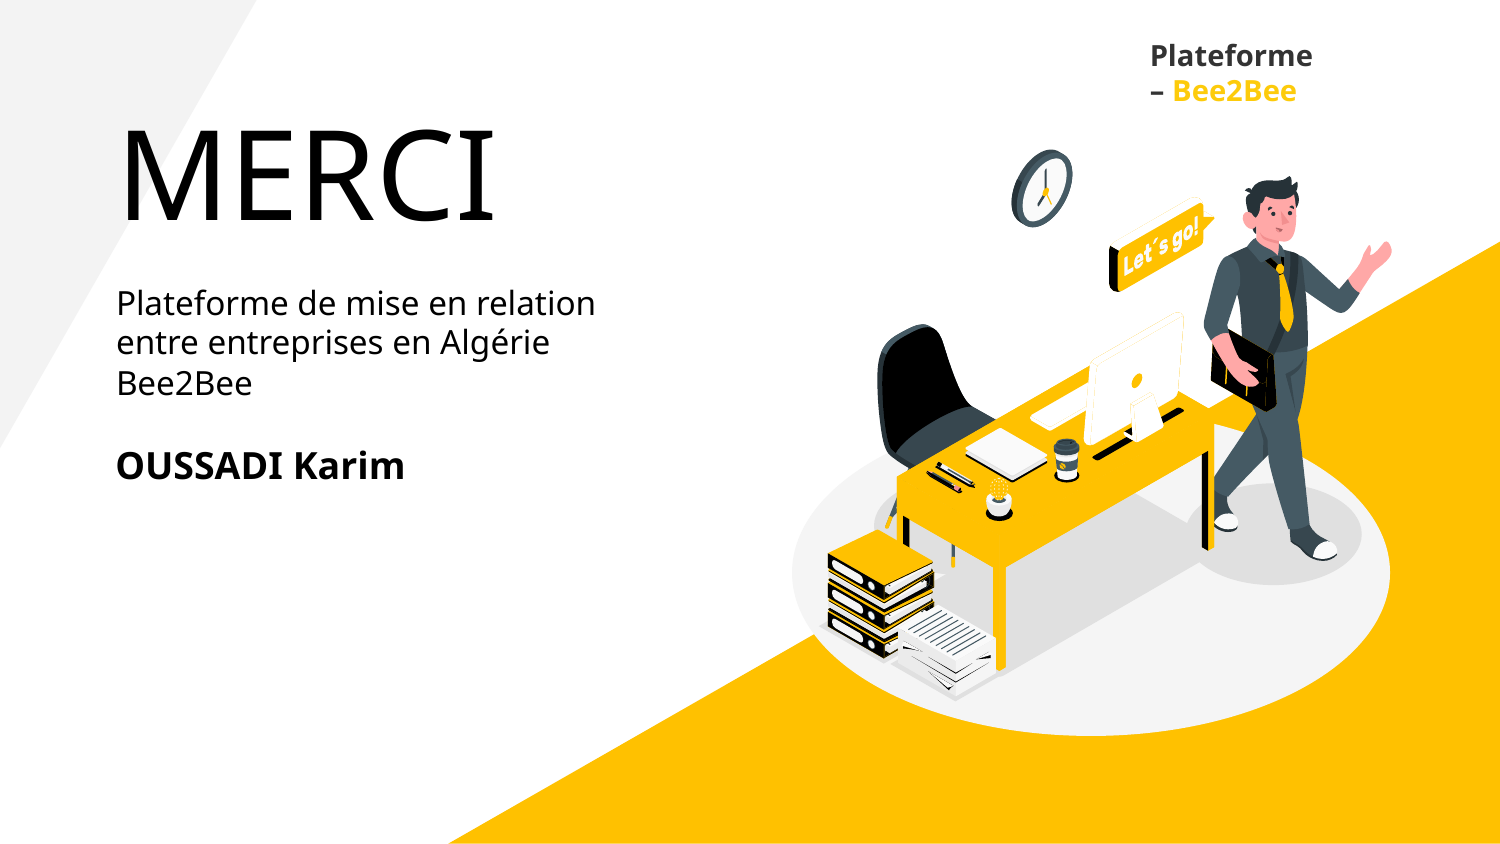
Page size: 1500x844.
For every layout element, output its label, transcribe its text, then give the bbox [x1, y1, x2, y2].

text_box Plateforme – Bee2Bee [1134, 30, 1478, 115]
title MERCI [101, 80, 763, 237]
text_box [791, 149, 1393, 737]
text_box OUSSADI Karim [100, 425, 451, 504]
subtitle Plateforme de mise en relation entre entreprises en Algérie Bee2Bee [101, 266, 662, 518]
